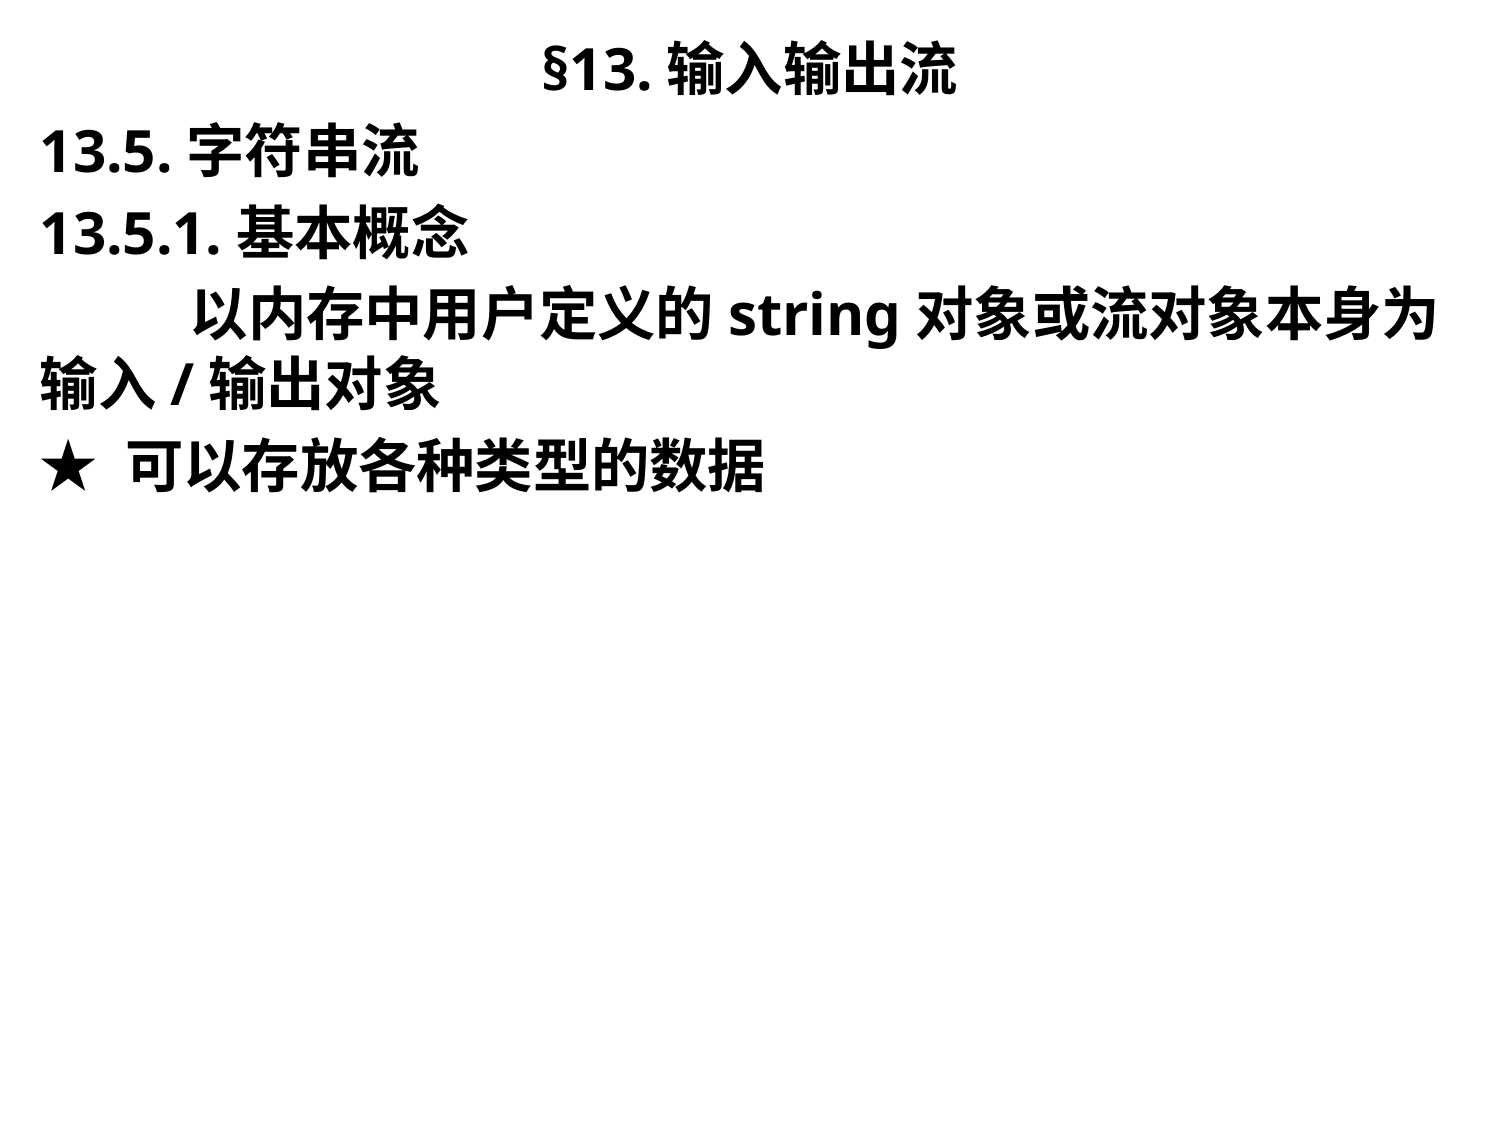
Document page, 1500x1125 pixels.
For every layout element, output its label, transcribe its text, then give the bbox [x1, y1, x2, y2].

subtitle §13.输入输出流 13.5.字符串流 13.5.1.基本概念 以内存中用户定义的string对象或流对象本身为输入/输出对象 ★ 可以存放各种类型的数据 [24, 24, 1475, 1100]
